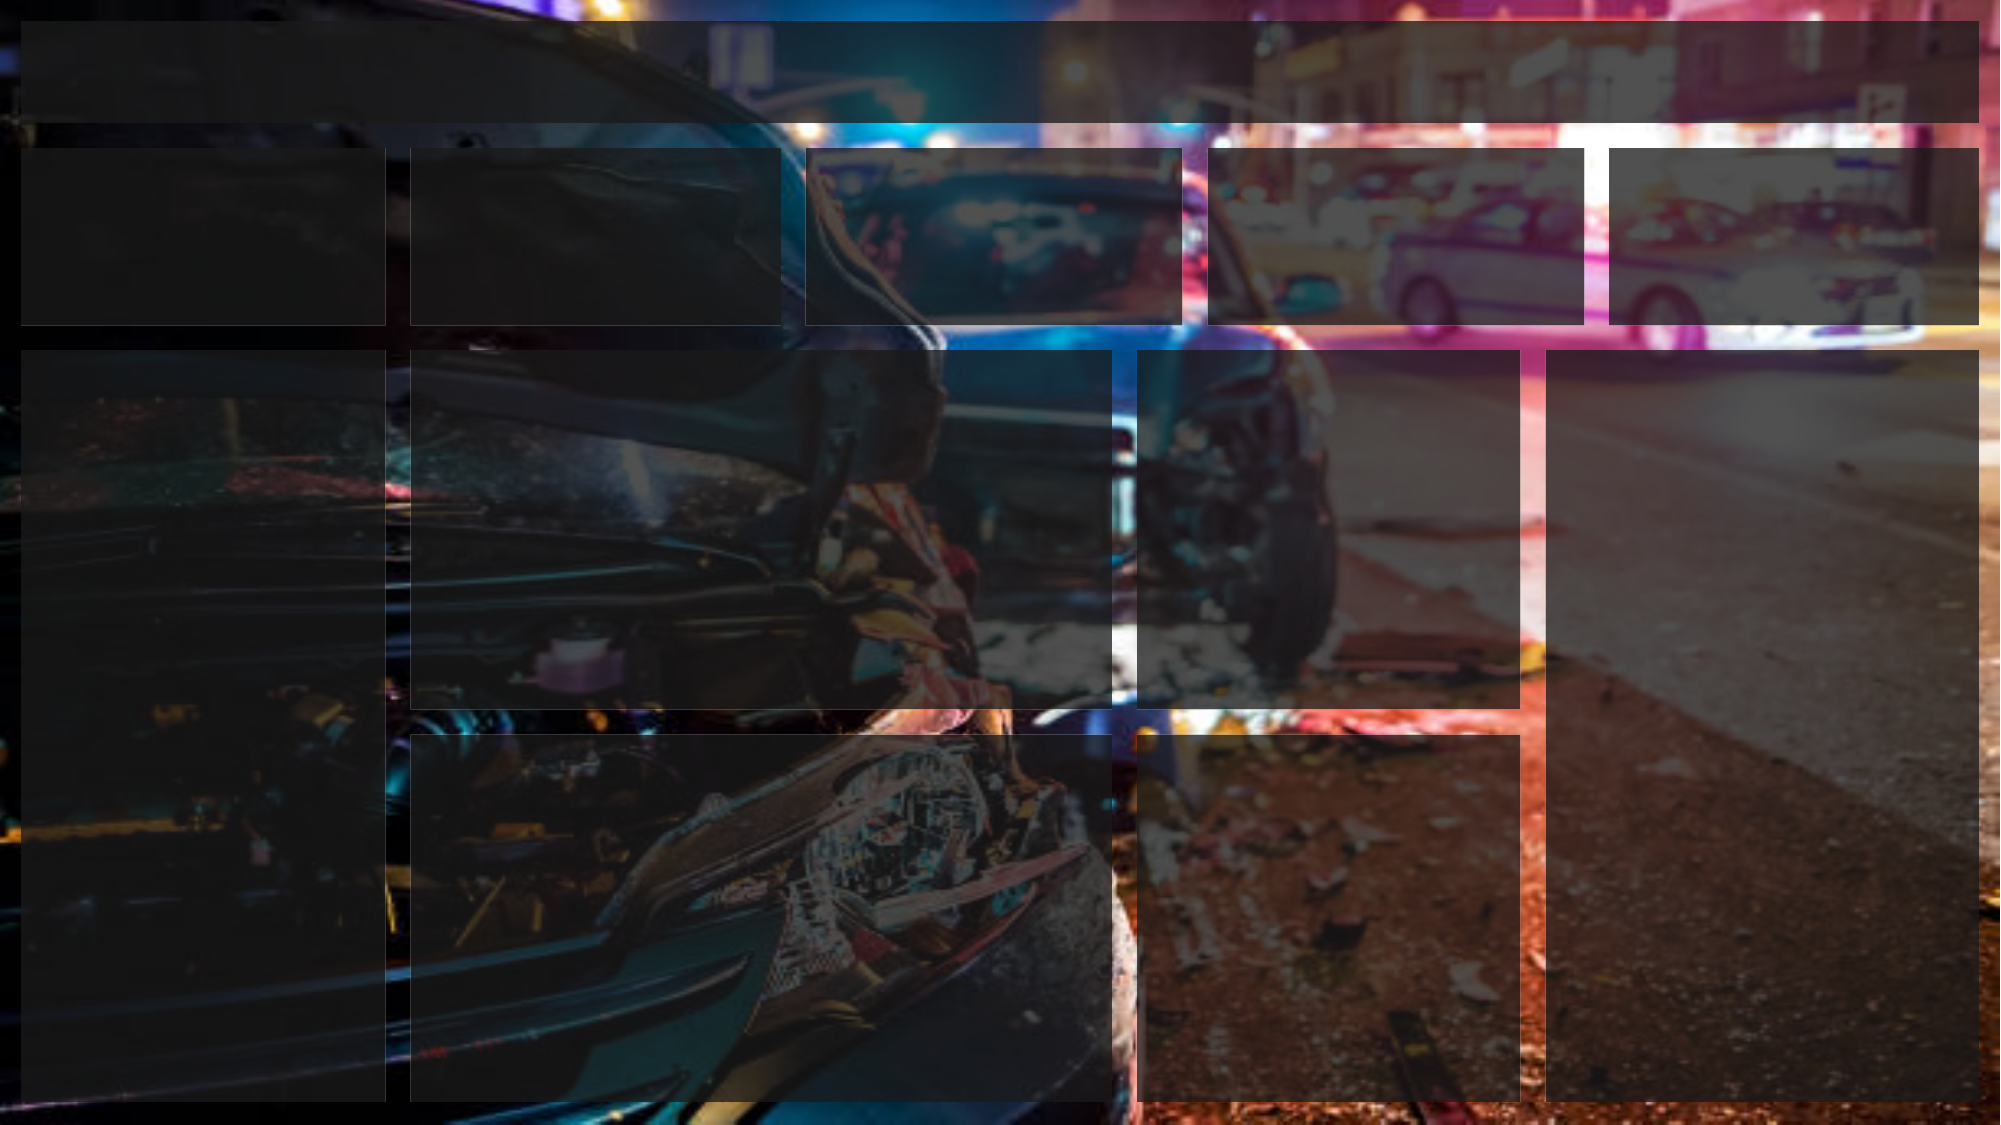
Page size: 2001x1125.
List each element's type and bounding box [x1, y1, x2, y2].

list [0, 0, 2000, 1125]
